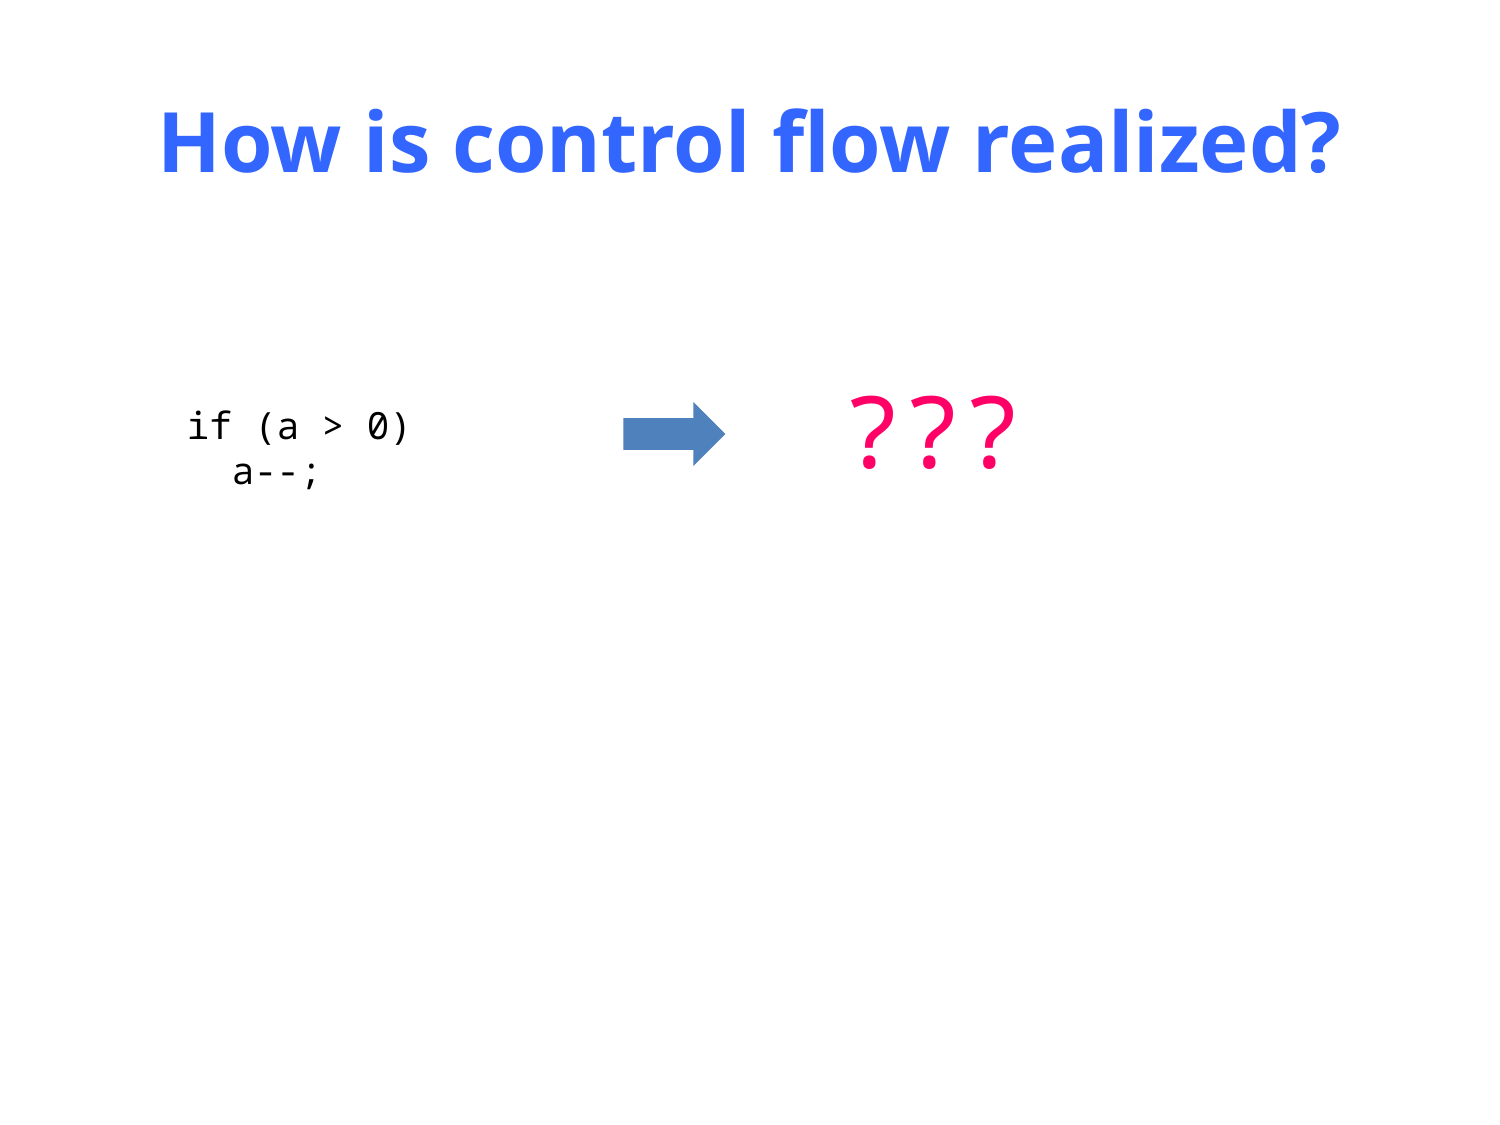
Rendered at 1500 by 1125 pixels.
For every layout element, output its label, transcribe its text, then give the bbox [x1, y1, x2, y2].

title How is control flow realized? [75, 45, 1425, 233]
text_box [621, 400, 728, 468]
text_box ??? [835, 361, 1044, 475]
text_box if (a > 0) a--; [127, 349, 580, 545]
